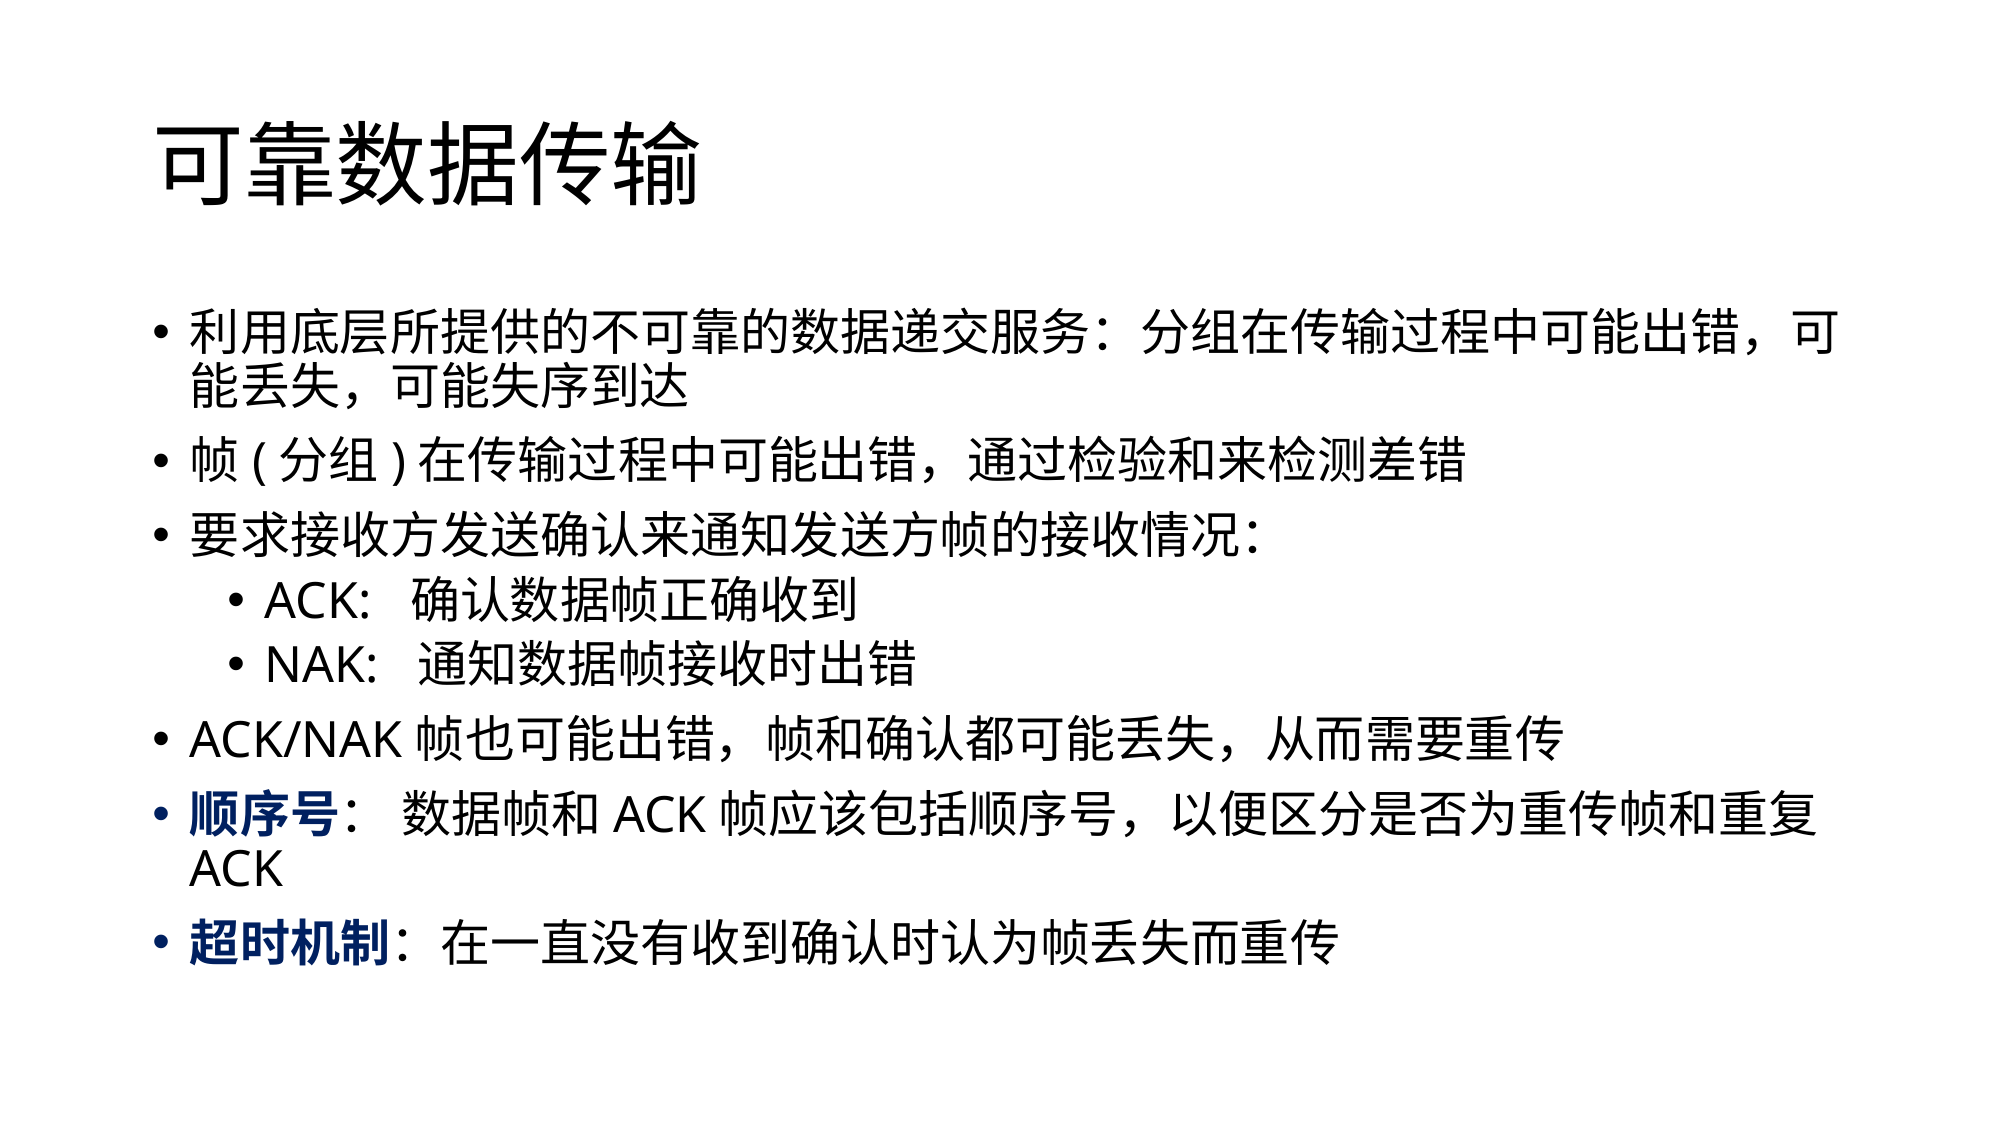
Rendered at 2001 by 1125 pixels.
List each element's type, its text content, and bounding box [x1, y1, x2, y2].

title 可靠数据传输 [137, 59, 1863, 278]
list 利用底层所提供的不可靠的数据递交服务：分组在传输过程中可能出错，可能丢失，可能失序到达 帧(分组)在传输过程中可能出错，通过检验和来检测差错 要求接收方发送确认来通知发送方帧的接收情况： ACK: 确认数据帧正确收到 NAK: 通知数据帧接收时出错 ACK/NAK帧也可能出错，帧和确认都可能丢失，从而需要重传 顺序号： 数据帧和ACK帧应该包括顺序号，以便区分是否为重传帧和重复ACK 超时机制：在一直没有收到确认时认为帧丢失而重传 [137, 299, 1863, 1014]
